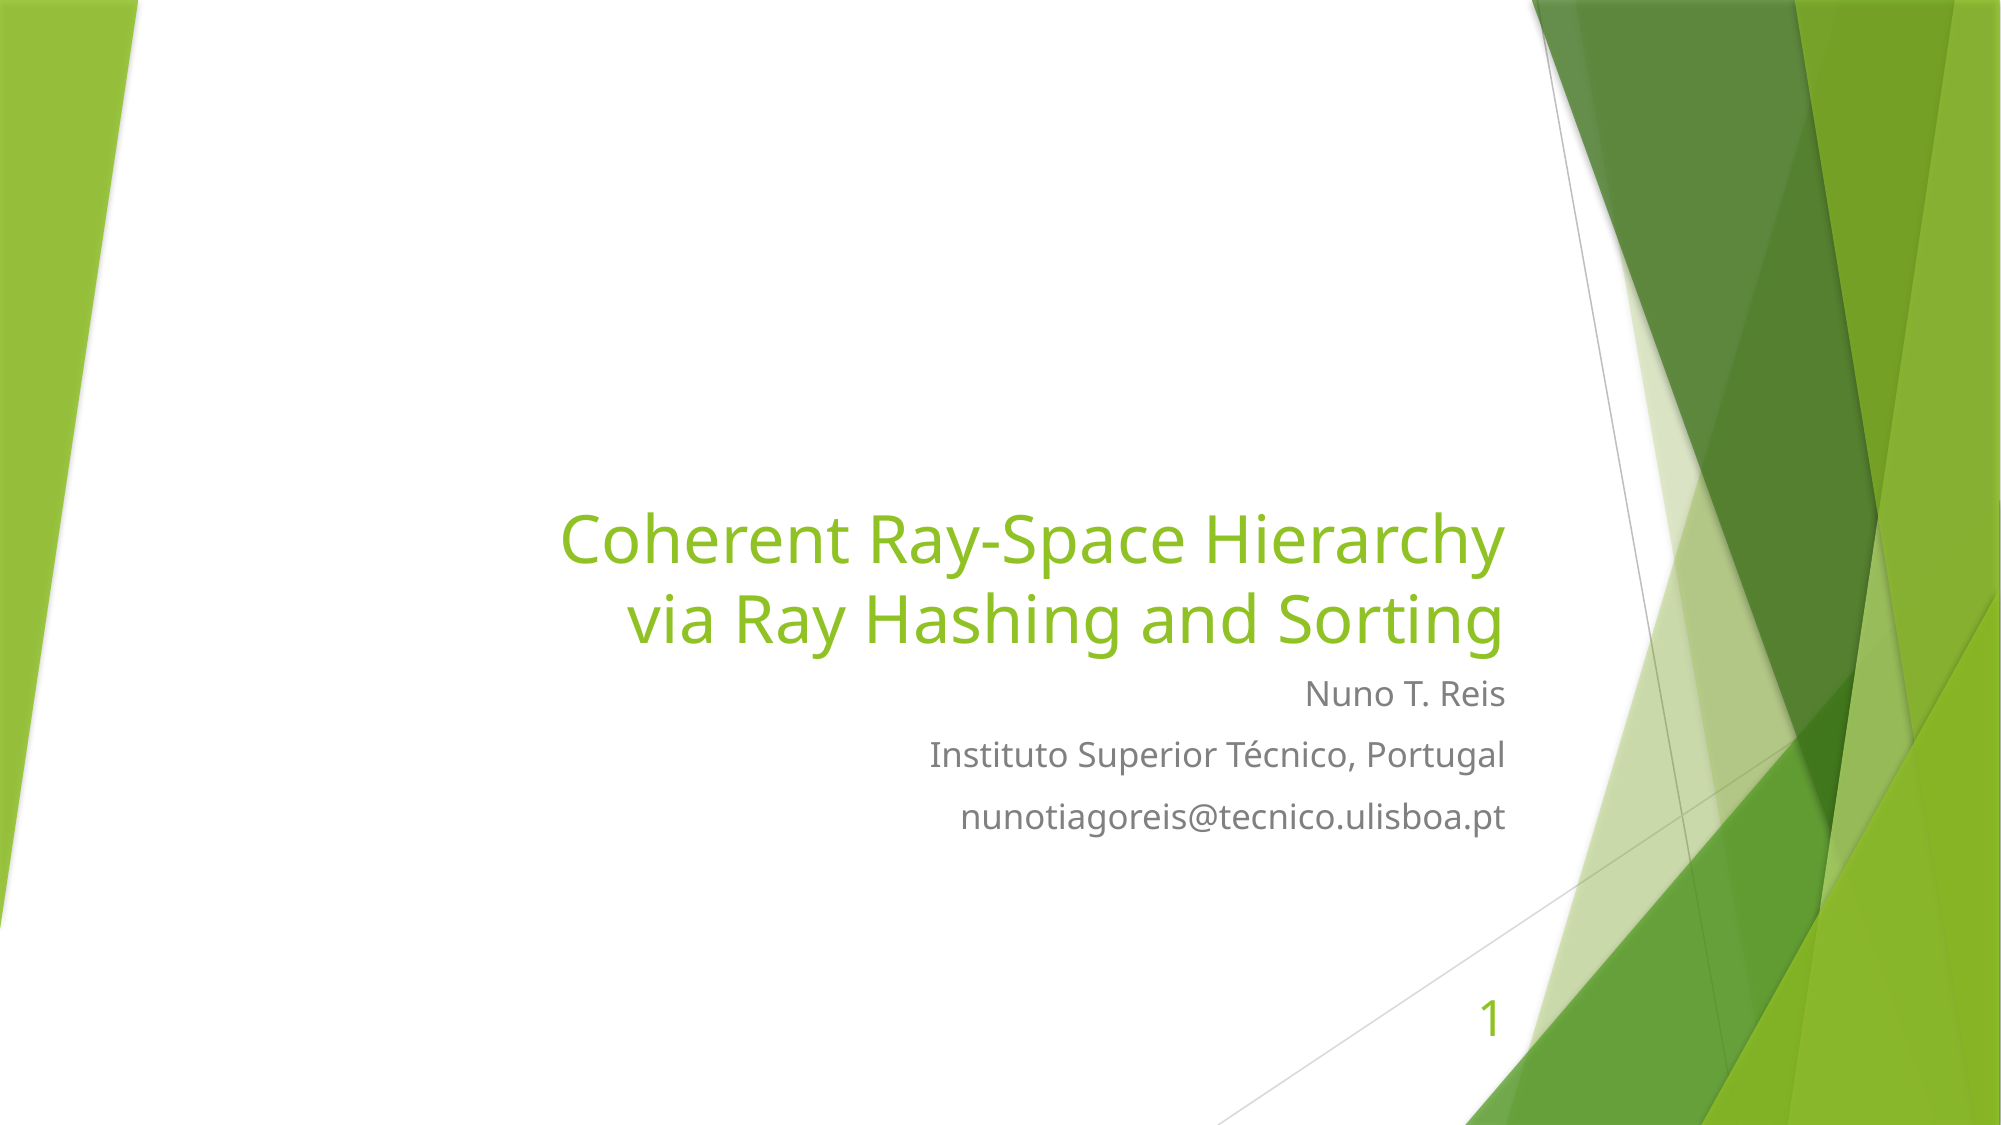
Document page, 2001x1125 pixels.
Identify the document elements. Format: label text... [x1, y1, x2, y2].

subtitle Nuno T. Reis Instituto Superior Técnico, Portugal nunotiagoreis@tecnico.ulisboa.pt [247, 664, 1522, 845]
slide_number 1 [1409, 991, 1522, 1051]
title Coherent Ray-Space Hierarchy via Ray Hashing and Sorting [247, 394, 1522, 664]
